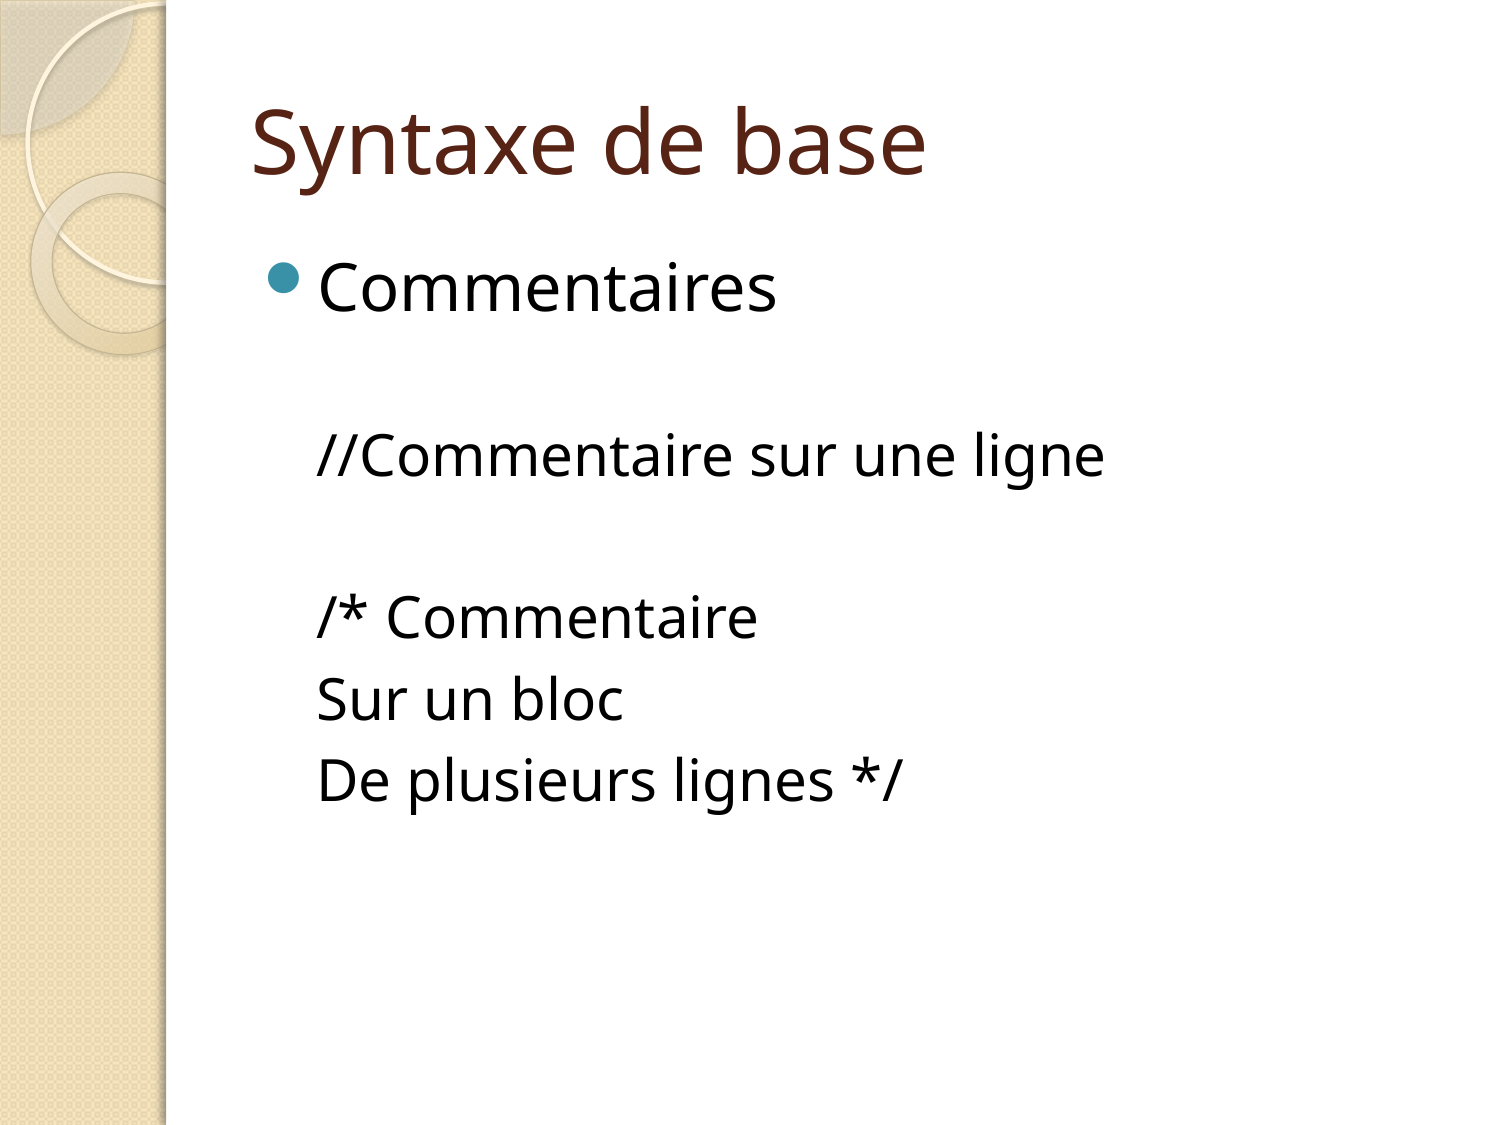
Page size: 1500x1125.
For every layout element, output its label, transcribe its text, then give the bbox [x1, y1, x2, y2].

title Syntaxe de base [235, 45, 1466, 233]
list Commentaires //Commentaire sur une ligne /* Commentaire Sur un bloc De plusieurs lignes */ [235, 237, 1466, 1025]
